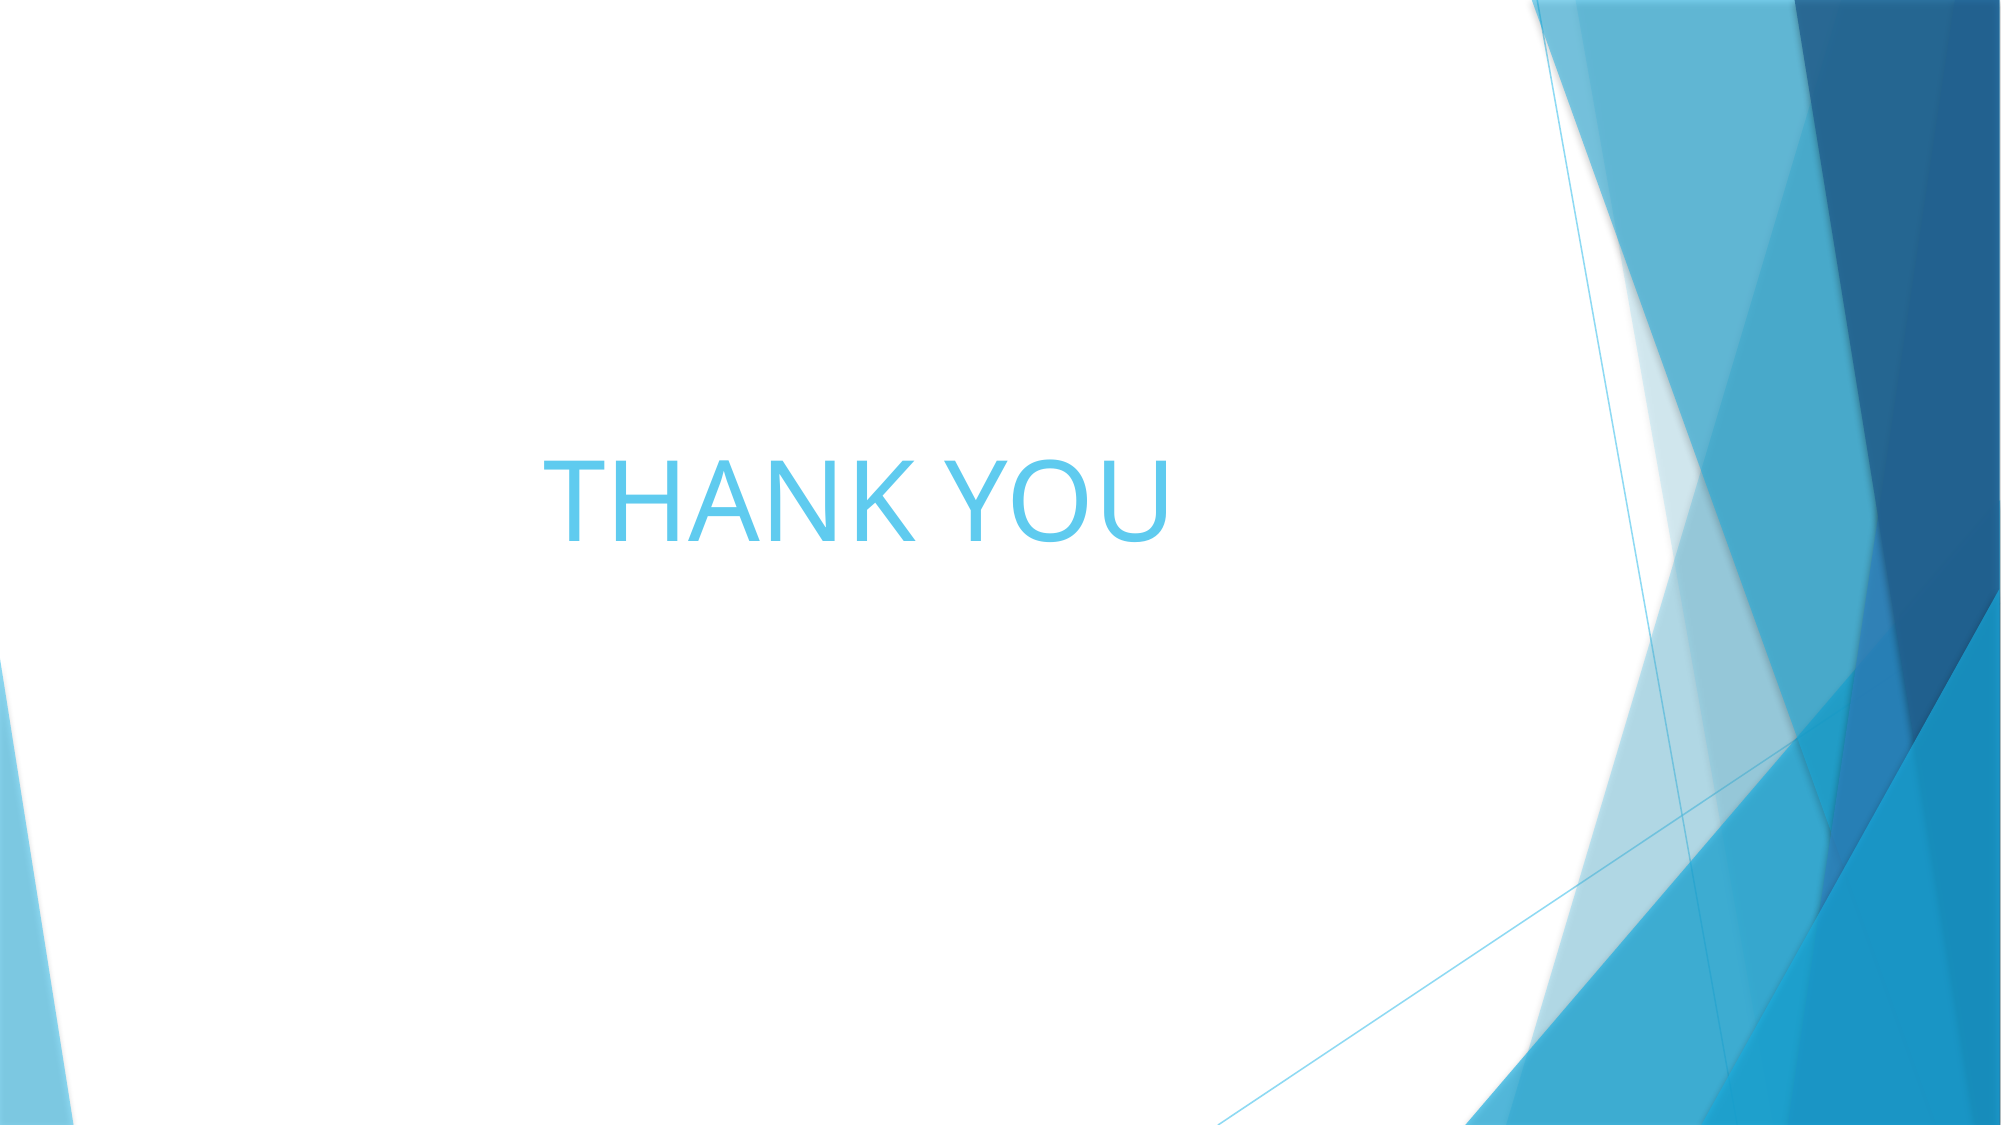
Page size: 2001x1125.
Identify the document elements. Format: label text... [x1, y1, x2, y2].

title THANK YOU [528, 420, 2000, 639]
